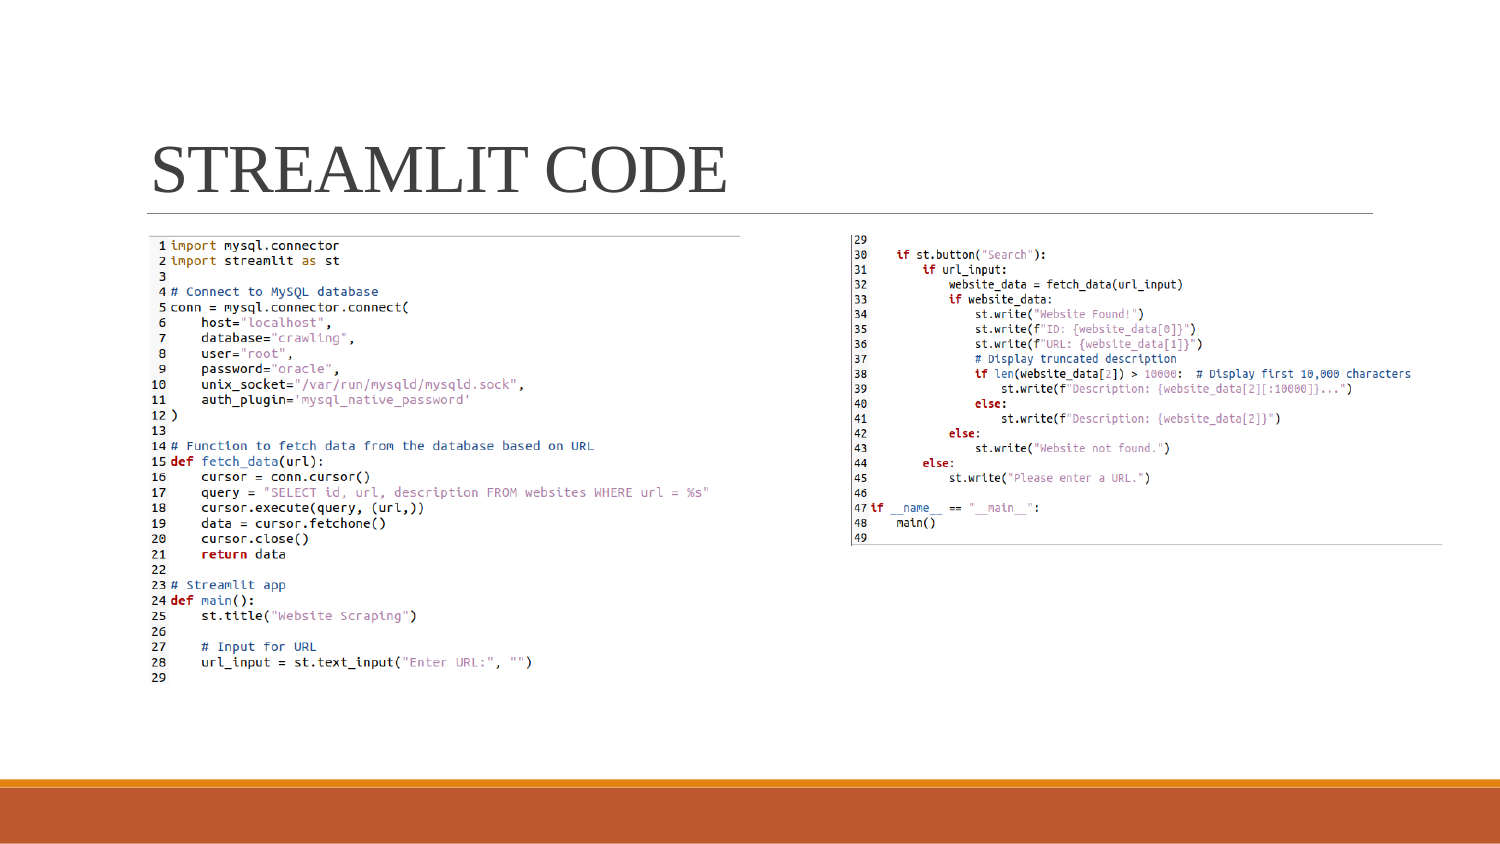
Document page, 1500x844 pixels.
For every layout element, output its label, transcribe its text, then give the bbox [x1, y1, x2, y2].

picture [850, 235, 1443, 547]
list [148, 235, 741, 685]
title STREAMLIT CODE [135, 35, 1373, 214]
